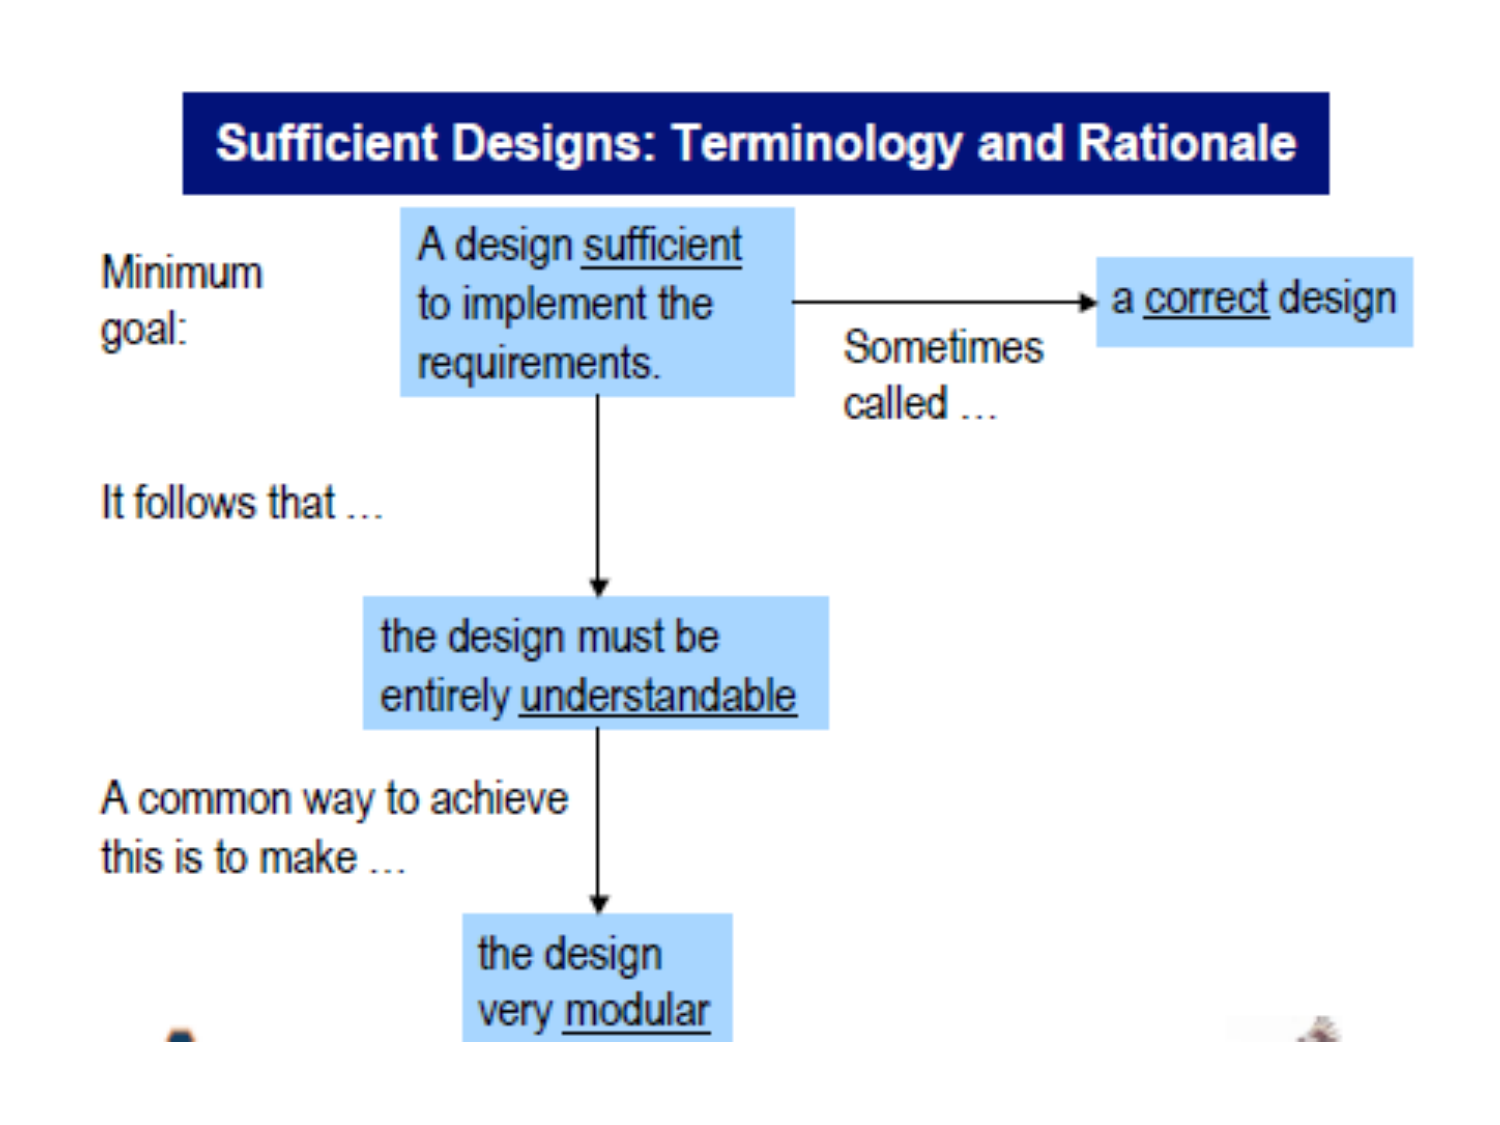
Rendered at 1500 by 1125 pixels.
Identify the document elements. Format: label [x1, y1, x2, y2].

list [74, 87, 1430, 1042]
